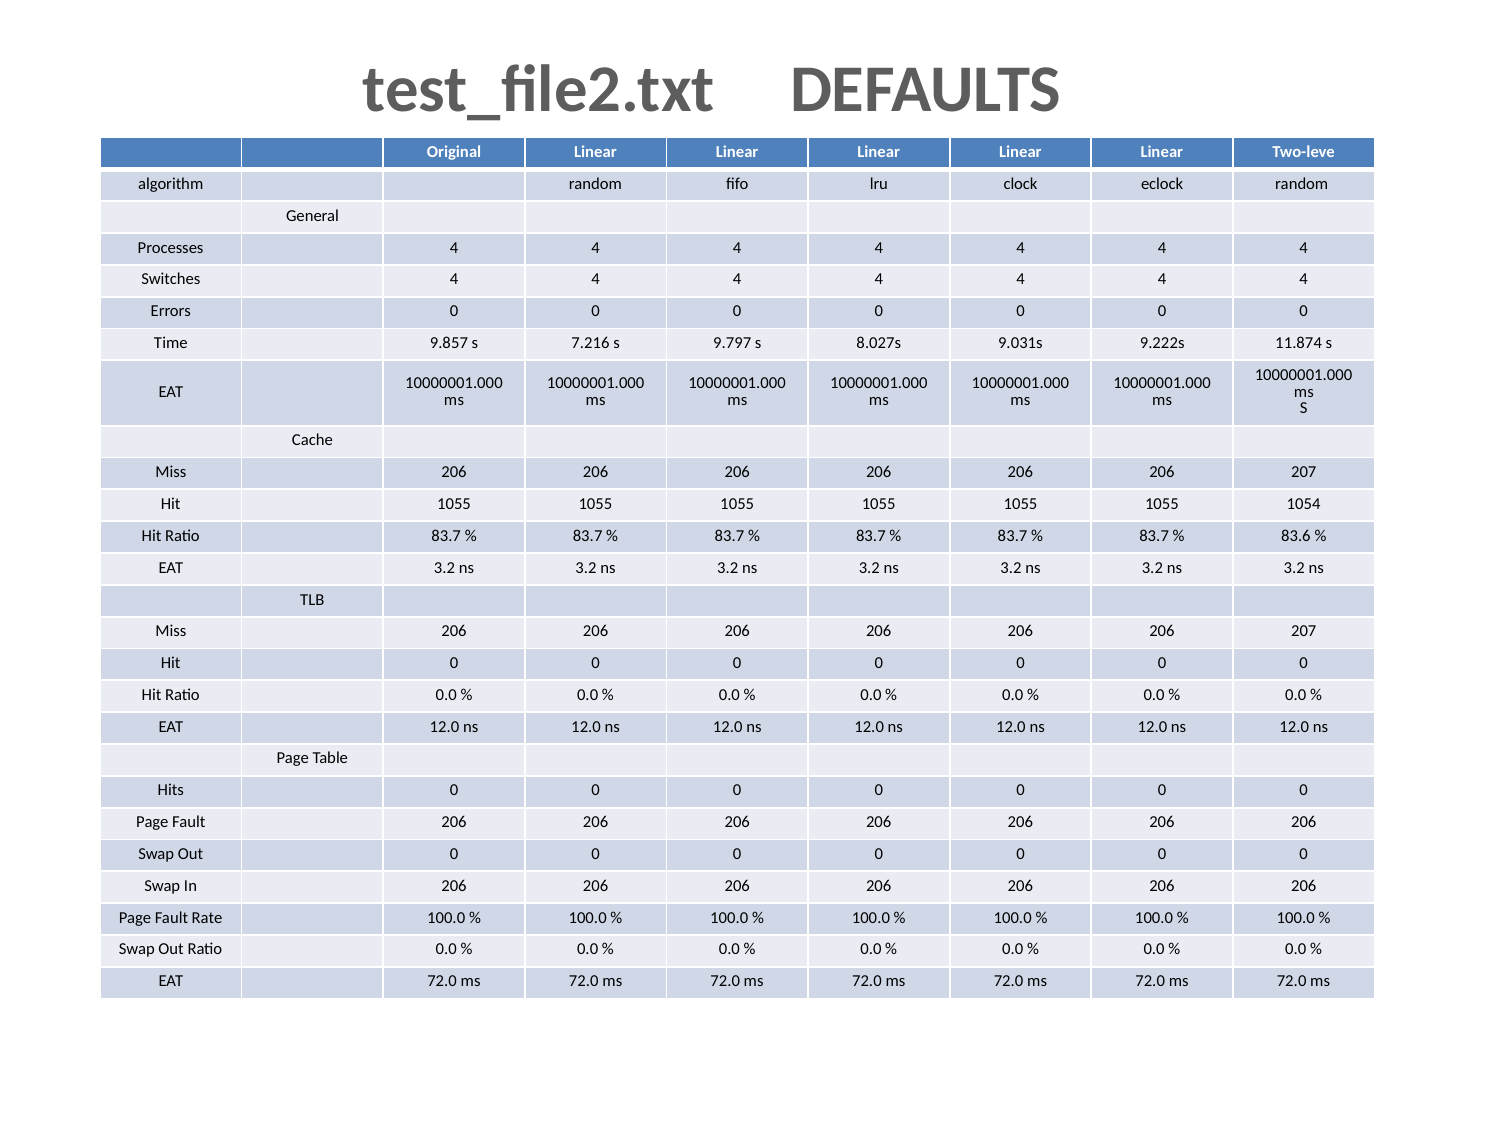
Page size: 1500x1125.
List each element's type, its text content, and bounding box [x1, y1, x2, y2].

table_cell 0 [809, 777, 949, 807]
table_cell [242, 777, 382, 807]
table_cell 206 [1092, 872, 1232, 902]
table_cell 10000001.000 ms [951, 361, 1090, 425]
table_cell 83.7 % [1092, 522, 1232, 552]
table_cell 100.0 % [1234, 904, 1374, 934]
table_cell Page Fault Rate [101, 904, 241, 934]
table_cell 83.7 % [526, 522, 666, 552]
table_cell 12.0 ns [384, 713, 524, 743]
table_cell 206 [526, 809, 666, 839]
table_cell 72.0 ms [384, 968, 524, 998]
table_cell 206 [809, 809, 949, 839]
table_cell [1234, 586, 1374, 616]
table_cell Hit [101, 490, 241, 520]
table_cell 206 [526, 458, 666, 488]
table_cell [951, 586, 1090, 616]
table_cell 4 [951, 266, 1090, 296]
table_cell [1092, 586, 1232, 616]
table_cell 4 [809, 266, 949, 296]
table_cell Time [101, 329, 241, 359]
table_cell Switches [101, 266, 241, 296]
table_cell 206 [951, 872, 1090, 902]
table_cell 7.216 s [526, 329, 666, 359]
table_cell 1055 [1092, 490, 1232, 520]
table_cell [242, 649, 382, 679]
table_cell 3.2 ns [951, 554, 1090, 584]
table_cell 0 [526, 840, 666, 870]
table_cell 83.7 % [667, 522, 807, 552]
table_cell 0.0 % [809, 681, 949, 711]
table_cell 0 [951, 649, 1090, 679]
table_cell 206 [809, 458, 949, 488]
table_cell 0.0 % [951, 936, 1090, 966]
table_cell [242, 618, 382, 648]
table_cell 0 [951, 777, 1090, 807]
table_cell 72.0 ms [809, 968, 949, 998]
table_cell General [242, 202, 382, 232]
table_cell 11.874 s [1234, 329, 1374, 359]
table_cell 10000001.000 ms [384, 361, 524, 425]
table_cell 4 [667, 234, 807, 264]
table_cell 0 [384, 840, 524, 870]
table_cell eclock [1092, 172, 1232, 200]
table_cell 0 [667, 777, 807, 807]
table_cell [1234, 427, 1374, 457]
table_cell 0 [809, 298, 949, 328]
table_cell 4 [1092, 234, 1232, 264]
table_cell [1234, 202, 1374, 232]
table_cell 1054 [1234, 490, 1374, 520]
table_cell 3.2 ns [526, 554, 666, 584]
table_cell 0 [667, 649, 807, 679]
table_cell 0 [1234, 649, 1374, 679]
table_cell 0.0 % [1234, 936, 1374, 966]
table_cell 1055 [809, 490, 949, 520]
table_cell [526, 745, 666, 775]
table_cell [526, 586, 666, 616]
table_cell [101, 202, 241, 232]
table_cell 206 [384, 458, 524, 488]
table_cell [384, 427, 524, 457]
table_cell 4 [1092, 266, 1232, 296]
table_cell [101, 586, 241, 616]
table_cell 9.222s [1092, 329, 1232, 359]
table_cell 1055 [667, 490, 807, 520]
table_cell [242, 329, 382, 359]
table_cell [384, 202, 524, 232]
table_cell 206 [526, 618, 666, 648]
table_cell 4 [667, 266, 807, 296]
table_cell [242, 458, 382, 488]
table_cell Hit [101, 649, 241, 679]
table_cell [384, 586, 524, 616]
table_cell 10000001.000 ms [667, 361, 807, 425]
table_cell Swap Out Ratio [101, 936, 241, 966]
table_cell 0 [384, 649, 524, 679]
table_cell 12.0 ns [1234, 713, 1374, 743]
table_cell EAT [101, 968, 241, 998]
table_cell 4 [809, 234, 949, 264]
table_cell 100.0 % [951, 904, 1090, 934]
table_cell 0 [809, 840, 949, 870]
table_cell lru [809, 172, 949, 200]
table_cell Cache [242, 427, 382, 457]
table_cell 3.2 ns [1092, 554, 1232, 584]
table_cell 4 [384, 266, 524, 296]
table_cell 0 [1234, 777, 1374, 807]
table_cell 206 [951, 809, 1090, 839]
table_cell 100.0 % [809, 904, 949, 934]
table_cell 206 [809, 618, 949, 648]
table_cell Swap In [101, 872, 241, 902]
table_cell [242, 936, 382, 966]
table_cell 0 [1234, 298, 1374, 328]
table_cell 100.0 % [526, 904, 666, 934]
table_cell [1234, 745, 1374, 775]
table_cell 206 [1092, 458, 1232, 488]
table_cell Errors [101, 298, 241, 328]
table_cell 10000001.000 ms [526, 361, 666, 425]
table_cell Page Table [242, 745, 382, 775]
table_cell [809, 427, 949, 457]
table_cell 206 [1234, 872, 1374, 902]
table_header Original [384, 138, 524, 167]
table_cell 206 [1092, 809, 1232, 839]
table_cell 0 [1234, 840, 1374, 870]
table_cell 0 [1092, 298, 1232, 328]
table_cell [951, 202, 1090, 232]
table_header Linear [951, 138, 1090, 167]
table_cell Processes [101, 234, 241, 264]
table_cell 12.0 ns [951, 713, 1090, 743]
table_cell 12.0 ns [526, 713, 666, 743]
table_cell [809, 586, 949, 616]
table_cell [242, 266, 382, 296]
table_cell 0 [526, 649, 666, 679]
table_cell 206 [667, 458, 807, 488]
table_cell 1055 [951, 490, 1090, 520]
table_cell 12.0 ns [809, 713, 949, 743]
table_cell 0 [951, 840, 1090, 870]
table_cell random [526, 172, 666, 200]
table_cell 0.0 % [951, 681, 1090, 711]
table_cell Miss [101, 458, 241, 488]
table_header Linear [809, 138, 949, 167]
table_cell 4 [1234, 266, 1374, 296]
table_cell [101, 745, 241, 775]
table_cell 100.0 % [667, 904, 807, 934]
table_cell [809, 202, 949, 232]
table_cell 83.7 % [951, 522, 1090, 552]
table_cell 10000001.000 ms S [1234, 361, 1374, 425]
table_cell 207 [1234, 618, 1374, 648]
table_cell 0.0 % [1234, 681, 1374, 711]
table_cell [242, 809, 382, 839]
table_cell 0 [1092, 649, 1232, 679]
table_cell 1055 [384, 490, 524, 520]
table_cell random [1234, 172, 1374, 200]
table_cell fifo [667, 172, 807, 200]
table_cell [384, 172, 524, 200]
table_cell 72.0 ms [667, 968, 807, 998]
table_cell 206 [951, 458, 1090, 488]
table_cell Miss [101, 618, 241, 648]
table_cell 206 [667, 618, 807, 648]
table_cell 4 [384, 234, 524, 264]
table_header [242, 138, 382, 167]
table_cell 72.0 ms [951, 968, 1090, 998]
table_cell 10000001.000 ms [1092, 361, 1232, 425]
table_cell 206 [667, 872, 807, 902]
table_cell [667, 202, 807, 232]
table_cell [809, 745, 949, 775]
table_cell algorithm [101, 172, 241, 200]
table_cell 0.0 % [526, 681, 666, 711]
table_cell 0.0 % [1092, 936, 1232, 966]
table_cell [242, 361, 382, 425]
table_cell [242, 713, 382, 743]
table_cell 206 [951, 618, 1090, 648]
table_cell [242, 904, 382, 934]
table_cell 0.0 % [667, 936, 807, 966]
table_cell Hit Ratio [101, 522, 241, 552]
table_cell 0.0 % [384, 936, 524, 966]
table_cell 207 [1234, 458, 1374, 488]
table_cell 1055 [526, 490, 666, 520]
table_cell 206 [1092, 618, 1232, 648]
table_cell 0 [384, 298, 524, 328]
table_cell 0 [667, 298, 807, 328]
text_box test_file2.txt DEFAULTS [149, 37, 1275, 133]
table_cell [242, 968, 382, 998]
table_cell 206 [384, 809, 524, 839]
table_cell [242, 298, 382, 328]
table_cell 0 [809, 649, 949, 679]
table_cell 0 [1092, 840, 1232, 870]
table_cell 0.0 % [526, 936, 666, 966]
table_cell 0 [526, 298, 666, 328]
table_header Linear [1092, 138, 1232, 167]
table_cell 4 [1234, 234, 1374, 264]
table_cell 12.0 ns [667, 713, 807, 743]
table_cell EAT [101, 361, 241, 425]
table_cell [667, 745, 807, 775]
table_cell [242, 681, 382, 711]
table_cell 3.2 ns [809, 554, 949, 584]
table_cell Hit Ratio [101, 681, 241, 711]
table_cell [384, 745, 524, 775]
table_cell Page Fault [101, 809, 241, 839]
table_cell [1092, 427, 1232, 457]
table_cell EAT [101, 554, 241, 584]
table_cell Hits [101, 777, 241, 807]
table_cell 100.0 % [1092, 904, 1232, 934]
table_cell [101, 427, 241, 457]
table_cell 206 [667, 809, 807, 839]
table_header [101, 138, 241, 167]
table_cell 9.031s [951, 329, 1090, 359]
table_cell 4 [526, 234, 666, 264]
table_cell 72.0 ms [1092, 968, 1232, 998]
table_header Linear [526, 138, 666, 167]
table_header Two-leve [1234, 138, 1374, 167]
table_cell 4 [951, 234, 1090, 264]
table_cell 83.7 % [384, 522, 524, 552]
table_cell 0.0 % [1092, 681, 1232, 711]
table_cell [951, 745, 1090, 775]
table_cell [1092, 745, 1232, 775]
table_cell 0.0 % [667, 681, 807, 711]
table_cell 9.797 s [667, 329, 807, 359]
table_cell [667, 427, 807, 457]
table_cell [242, 234, 382, 264]
table_cell [242, 522, 382, 552]
table_cell [242, 840, 382, 870]
table_cell 12.0 ns [1092, 713, 1232, 743]
table_cell [242, 554, 382, 584]
table_cell 206 [809, 872, 949, 902]
table_cell 206 [526, 872, 666, 902]
table_cell [242, 172, 382, 200]
table_cell 72.0 ms [1234, 968, 1374, 998]
table_cell clock [951, 172, 1090, 200]
table_cell 3.2 ns [667, 554, 807, 584]
table_cell TLB [242, 586, 382, 616]
table_cell [242, 490, 382, 520]
table_cell [951, 427, 1090, 457]
table_cell 0 [1092, 777, 1232, 807]
table_cell 72.0 ms [526, 968, 666, 998]
table_cell [667, 586, 807, 616]
table_cell Swap Out [101, 840, 241, 870]
table_cell 0.0 % [384, 681, 524, 711]
table_cell [526, 202, 666, 232]
table_cell EAT [101, 713, 241, 743]
table_cell 0 [667, 840, 807, 870]
table_cell 100.0 % [384, 904, 524, 934]
table_cell 206 [384, 872, 524, 902]
table_cell 83.7 % [809, 522, 949, 552]
table_cell 0 [951, 298, 1090, 328]
table_cell 3.2 ns [384, 554, 524, 584]
table_cell 0.0 % [809, 936, 949, 966]
table_cell 10000001.000 ms [809, 361, 949, 425]
table_cell 83.6 % [1234, 522, 1374, 552]
table_cell 206 [1234, 809, 1374, 839]
table_cell 0 [526, 777, 666, 807]
table_cell 4 [526, 266, 666, 296]
table_cell 9.857 s [384, 329, 524, 359]
table_header Linear [667, 138, 807, 167]
table_cell [242, 872, 382, 902]
table_cell 8.027s [809, 329, 949, 359]
table_cell [526, 427, 666, 457]
table_cell 0 [384, 777, 524, 807]
table_cell 206 [384, 618, 524, 648]
table_cell 3.2 ns [1234, 554, 1374, 584]
table_cell [1092, 202, 1232, 232]
